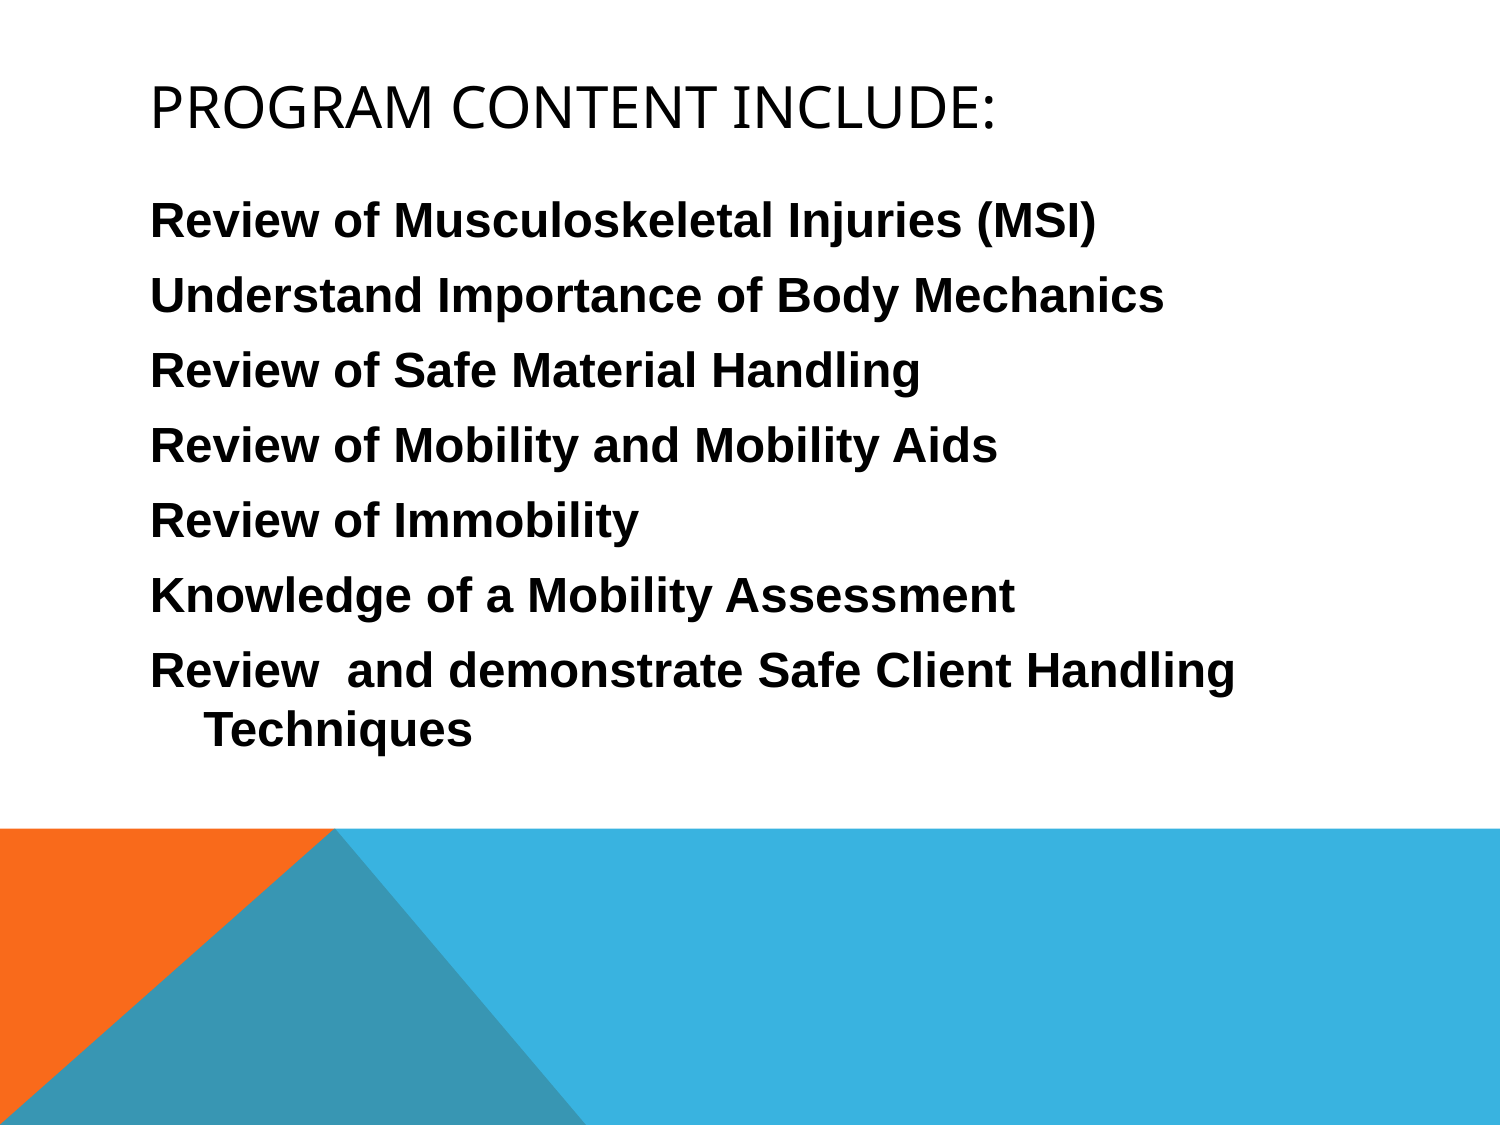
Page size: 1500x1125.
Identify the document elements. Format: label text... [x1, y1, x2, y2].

title Program Content include: [134, 59, 1369, 150]
list Review of Musculoskeletal Injuries (MSI) Understand Importance of Body Mechanics Review of Safe Material Handling Review of Mobility and Mobility Aids Review of Immobility Knowledge of a Mobility Assessment Review and demonstrate Safe Client Handling Techniques [134, 180, 1369, 768]
